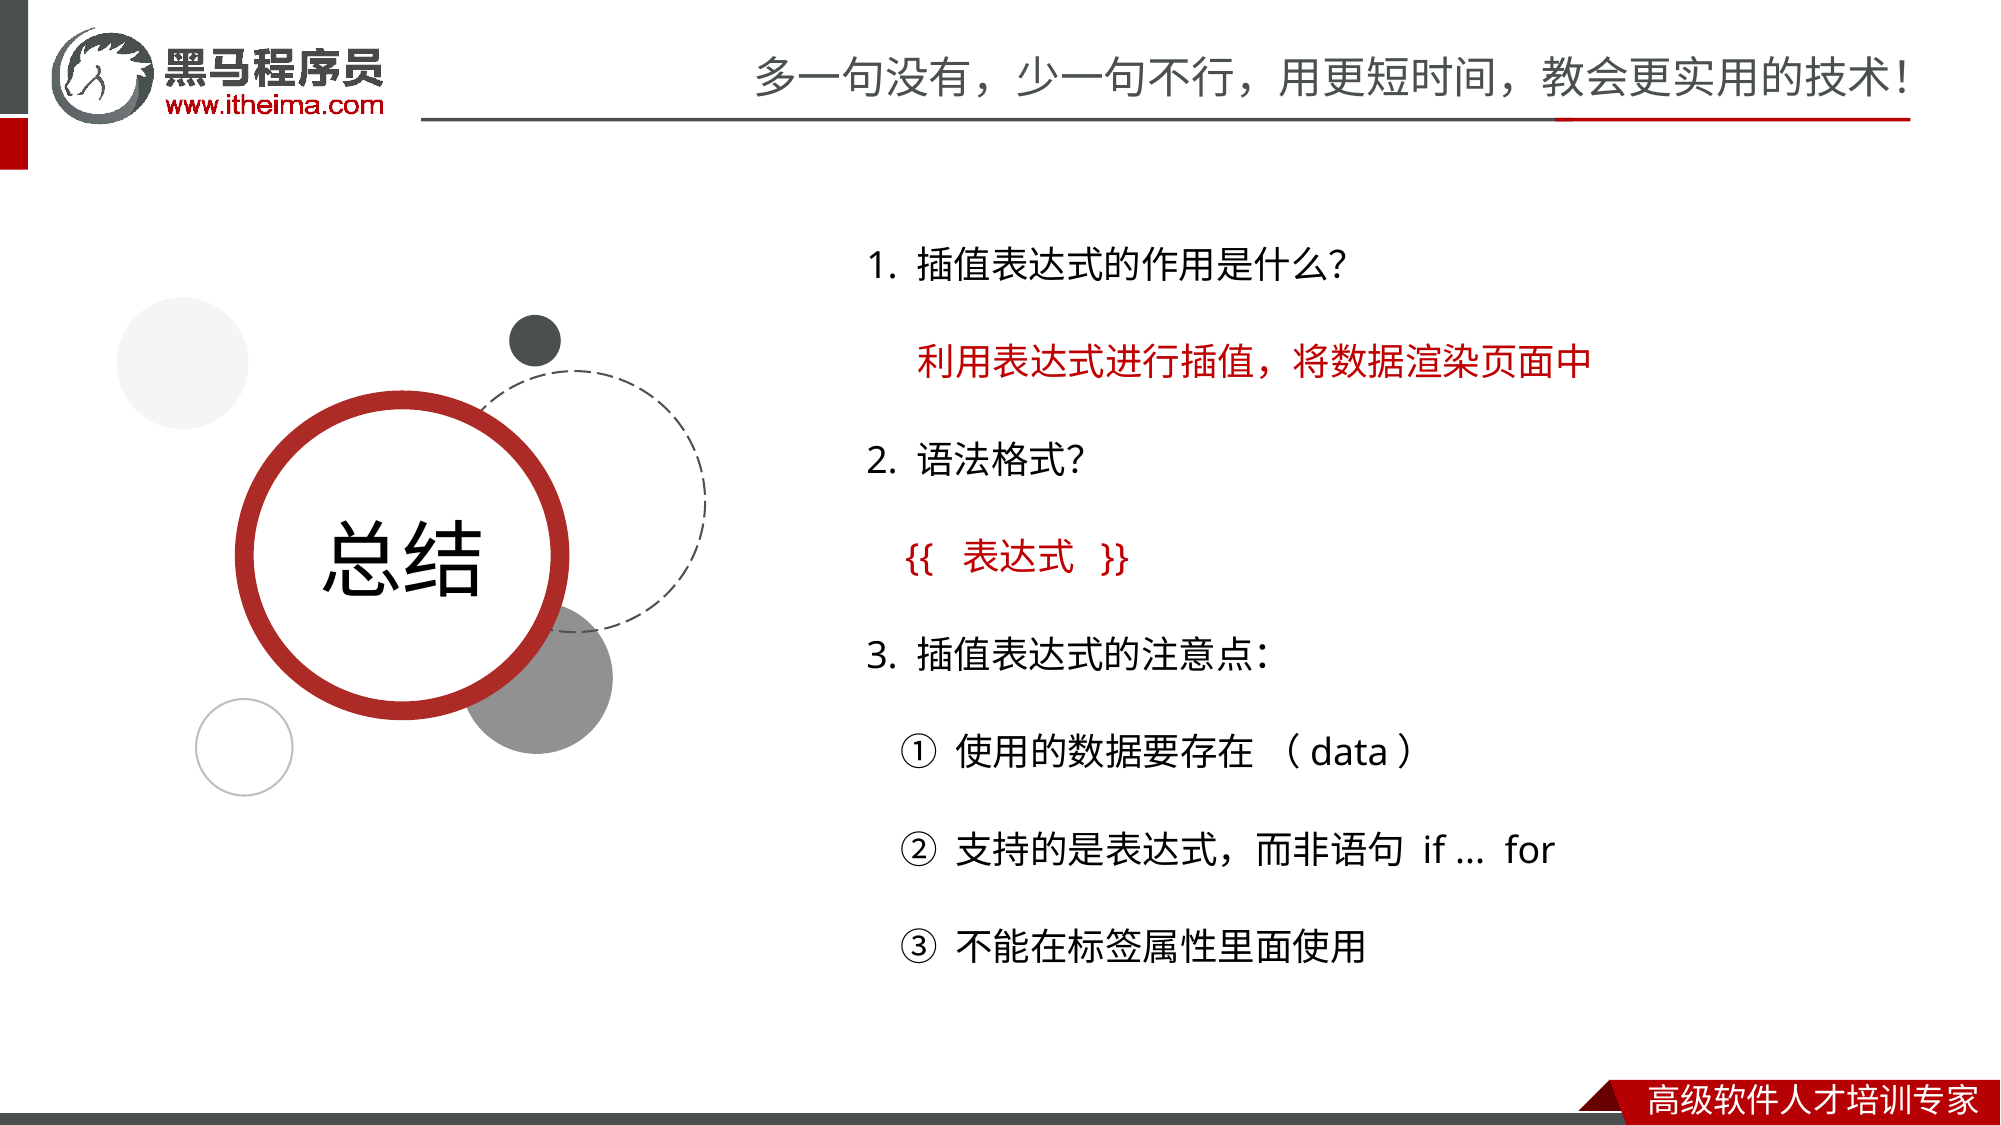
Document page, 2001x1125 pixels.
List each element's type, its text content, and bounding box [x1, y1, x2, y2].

list 1. 插值表达式的作用是什么？ 利用表达式进行插值，将数据渲染页面中 2. 语法格式？ {{ 表达式 }} 3. 插值表达式的注意点： ① 使用的数据要存在 （data） ② 支持的是表达式，而非语句 if ... for ③ 不能在标签属性里面使用 [851, 195, 1797, 969]
picture [50, 26, 384, 125]
